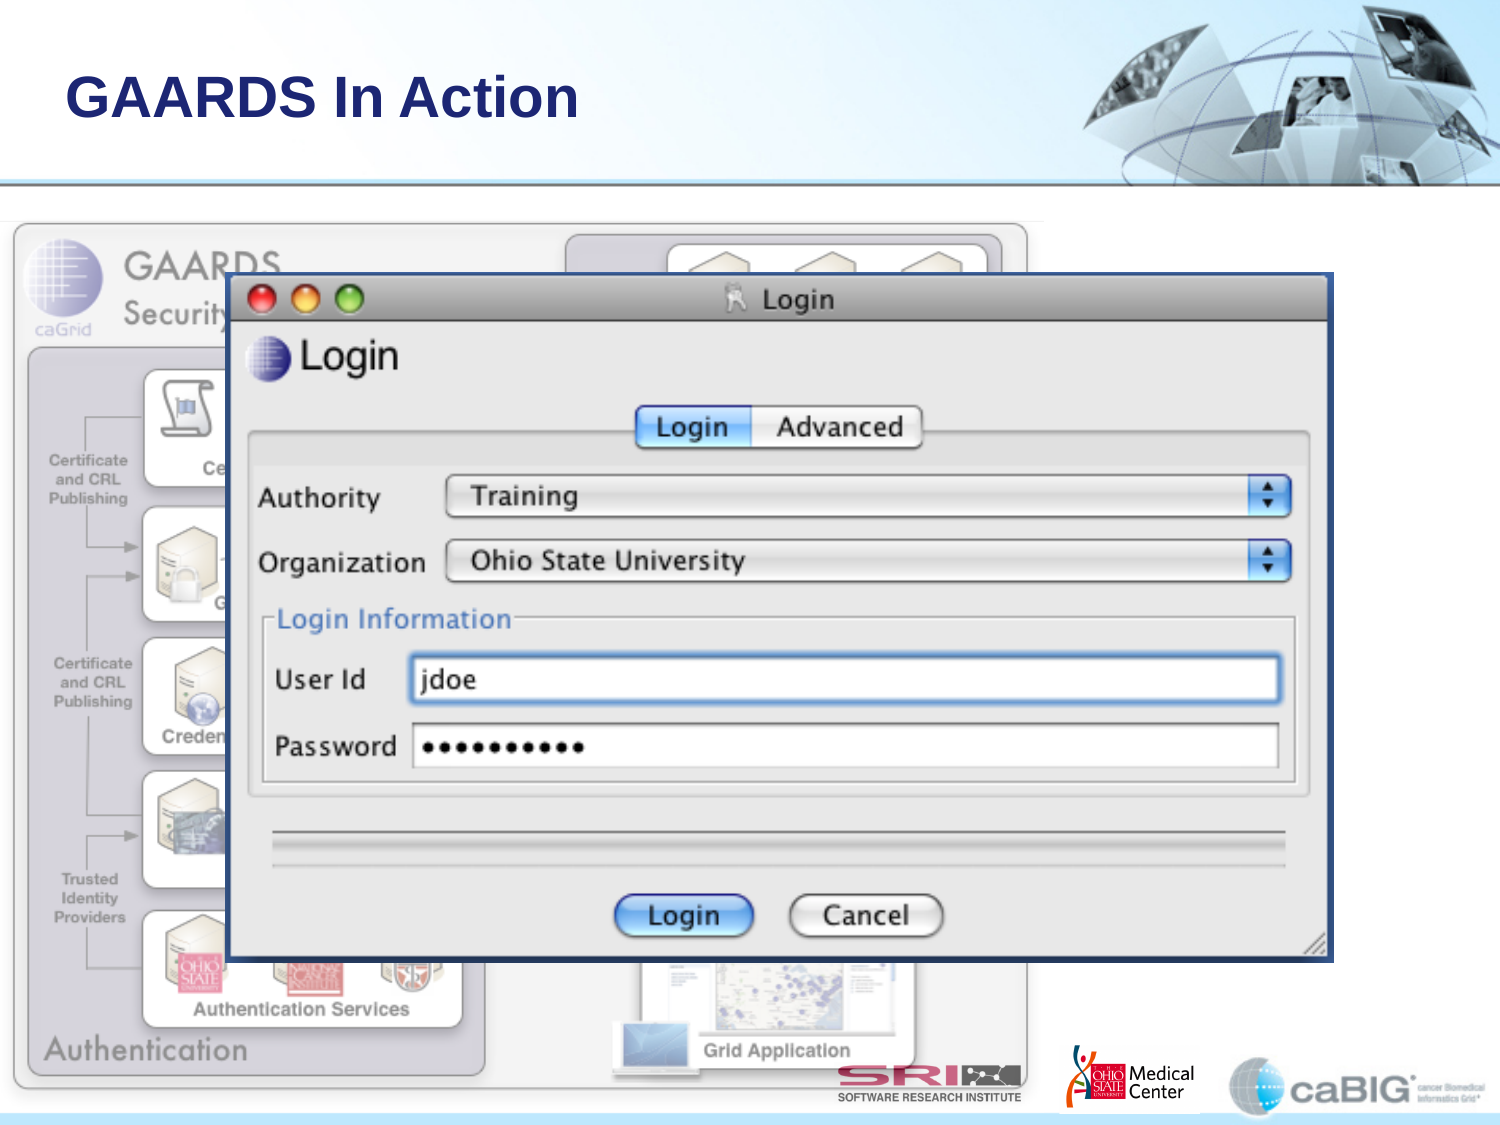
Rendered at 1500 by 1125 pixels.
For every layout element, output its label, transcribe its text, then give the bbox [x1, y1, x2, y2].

title GAARDS In Action [49, 0, 1176, 188]
picture [0, 0, 1500, 1125]
